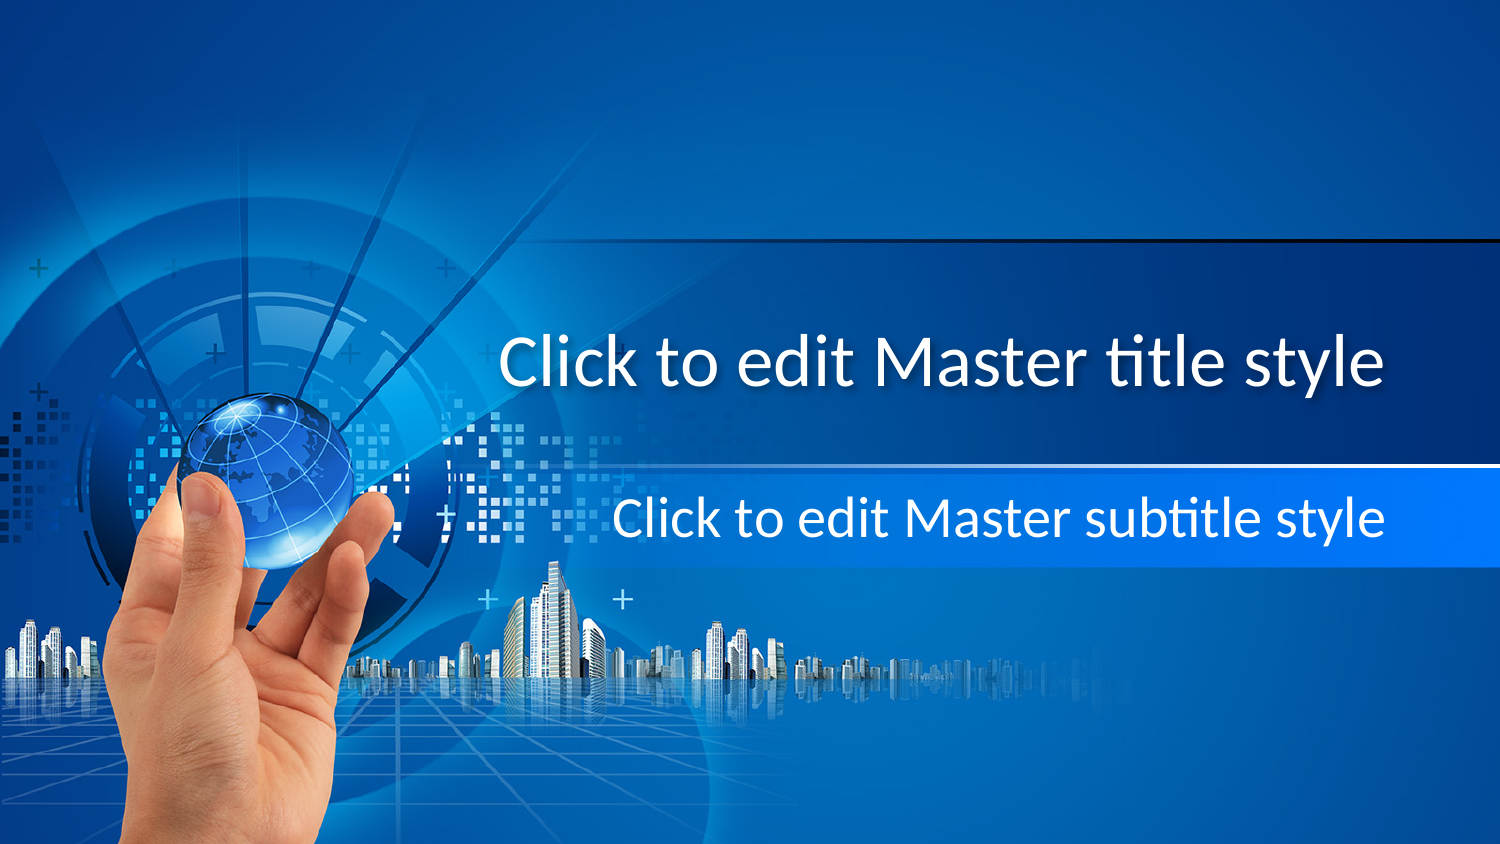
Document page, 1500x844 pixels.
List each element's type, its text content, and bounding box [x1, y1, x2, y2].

picture [0, 0, 1500, 844]
title Click to edit Master title style [98, 271, 1402, 441]
subtitle Click to edit Master subtitle style [98, 471, 1402, 573]
